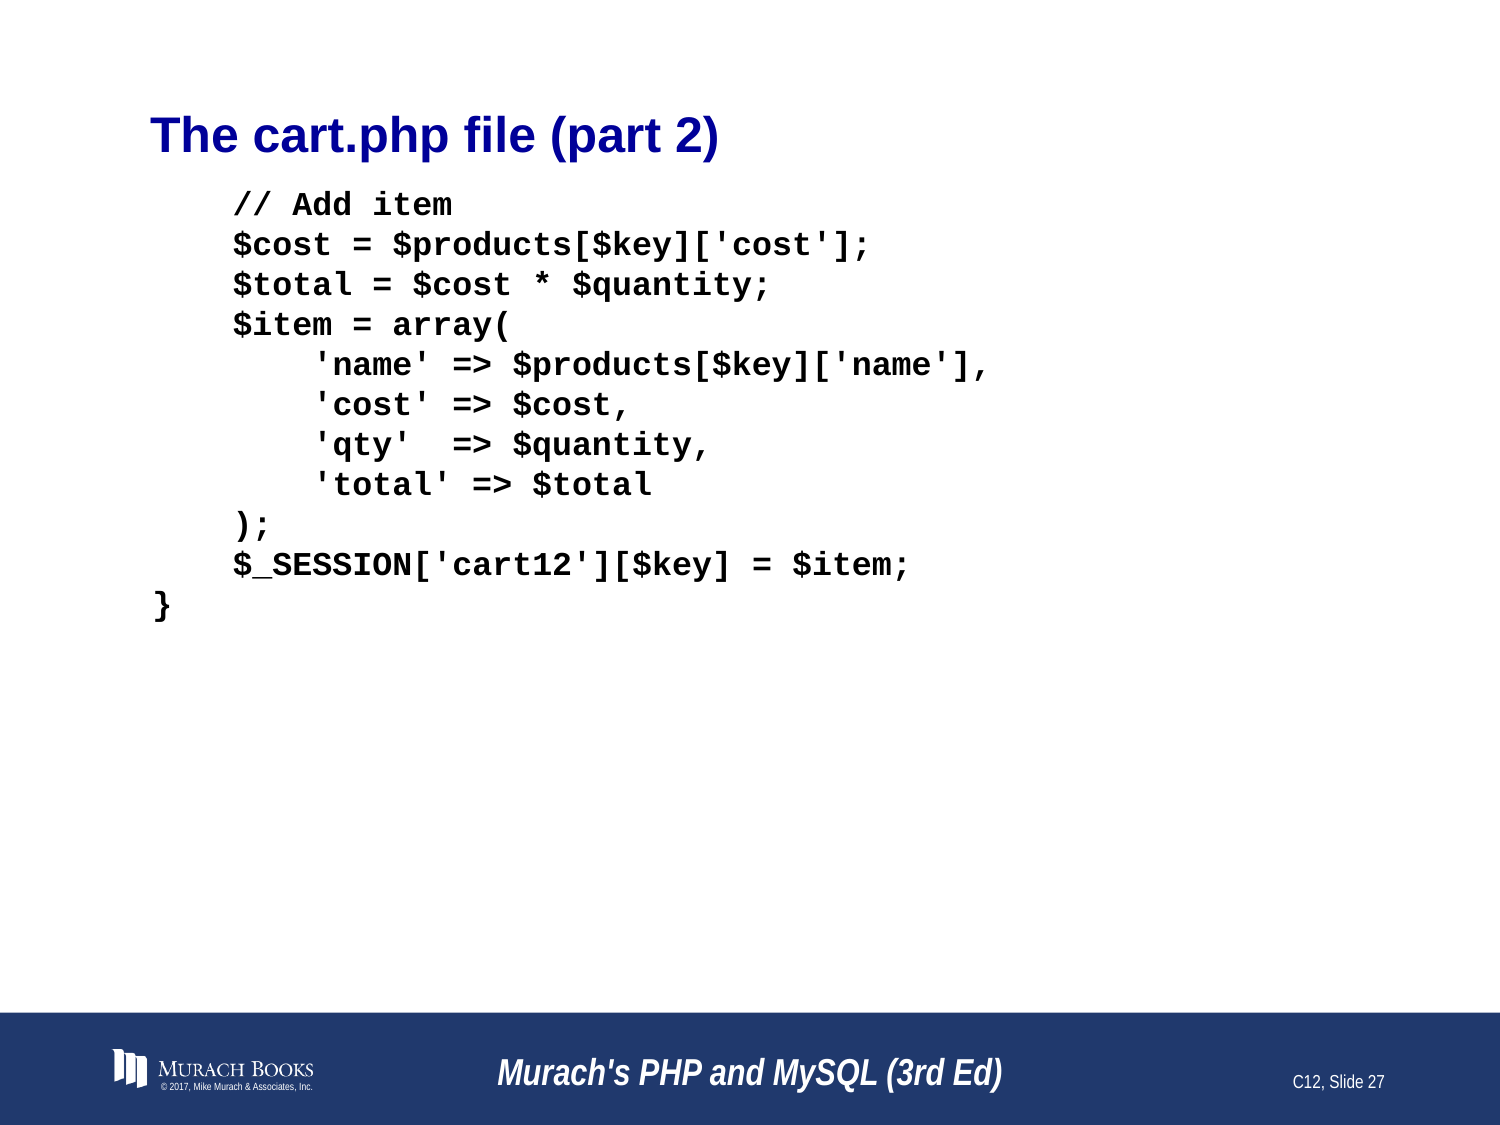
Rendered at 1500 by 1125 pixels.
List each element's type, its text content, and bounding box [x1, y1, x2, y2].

list // Add item $cost = $products[$key]['cost']; $total = $cost * $quantity; $item = array( 'name' => $products[$key]['name'], 'cost' => $cost, 'qty' => $quantity, 'total' => $total ); $_SESSION['cart12'][$key] = $item; } [137, 174, 1350, 975]
footer © 2017, Mike Murach & Associates, Inc. [12, 1025, 463, 1100]
slide_number Murach's PHP and MySQL (3rd Ed) [463, 1025, 1050, 1100]
title The cart.php file (part 2) [150, 102, 1350, 164]
slide_number C12, Slide 27 [1087, 1025, 1400, 1100]
